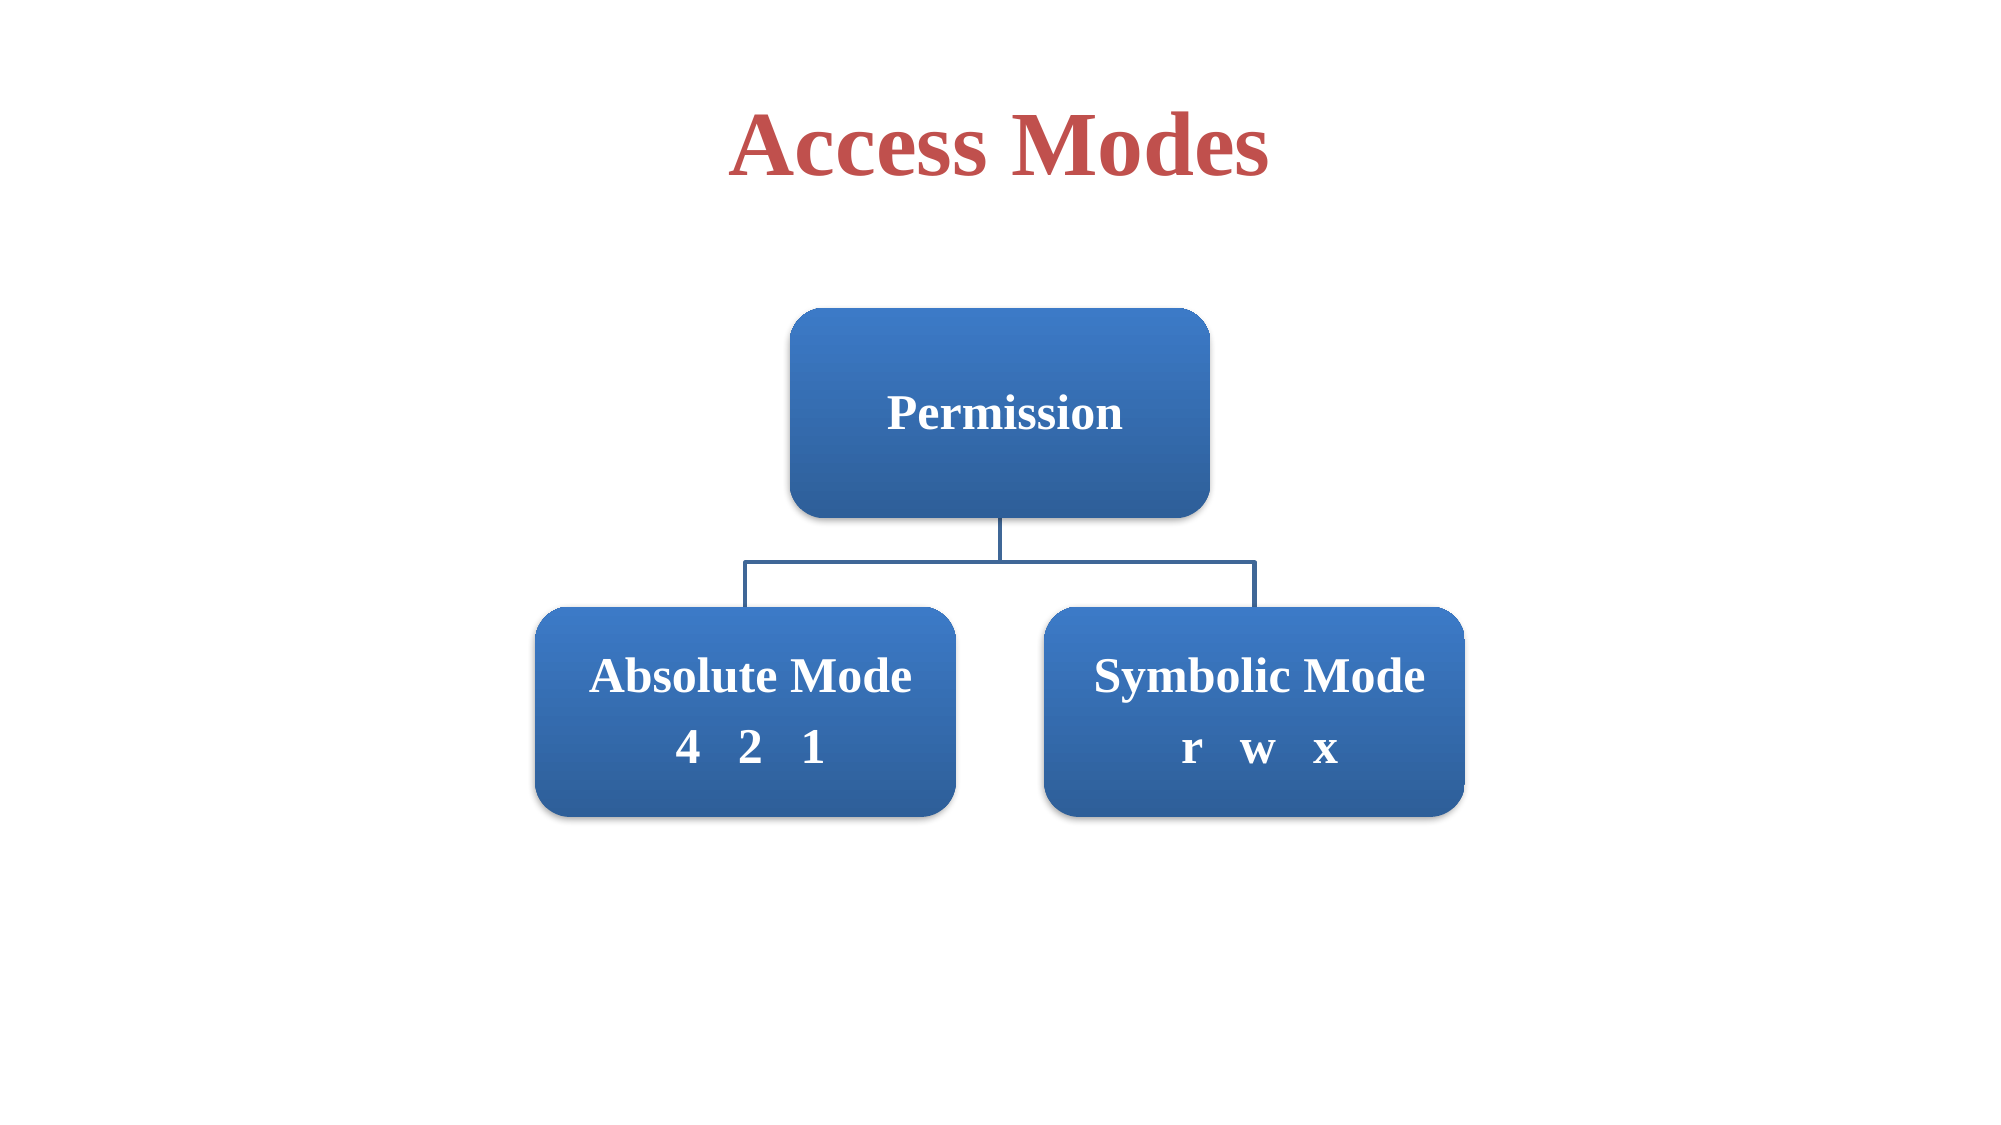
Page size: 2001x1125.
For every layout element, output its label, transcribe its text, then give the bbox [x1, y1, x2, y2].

title Access Modes [99, 45, 1900, 233]
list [534, 240, 1466, 885]
